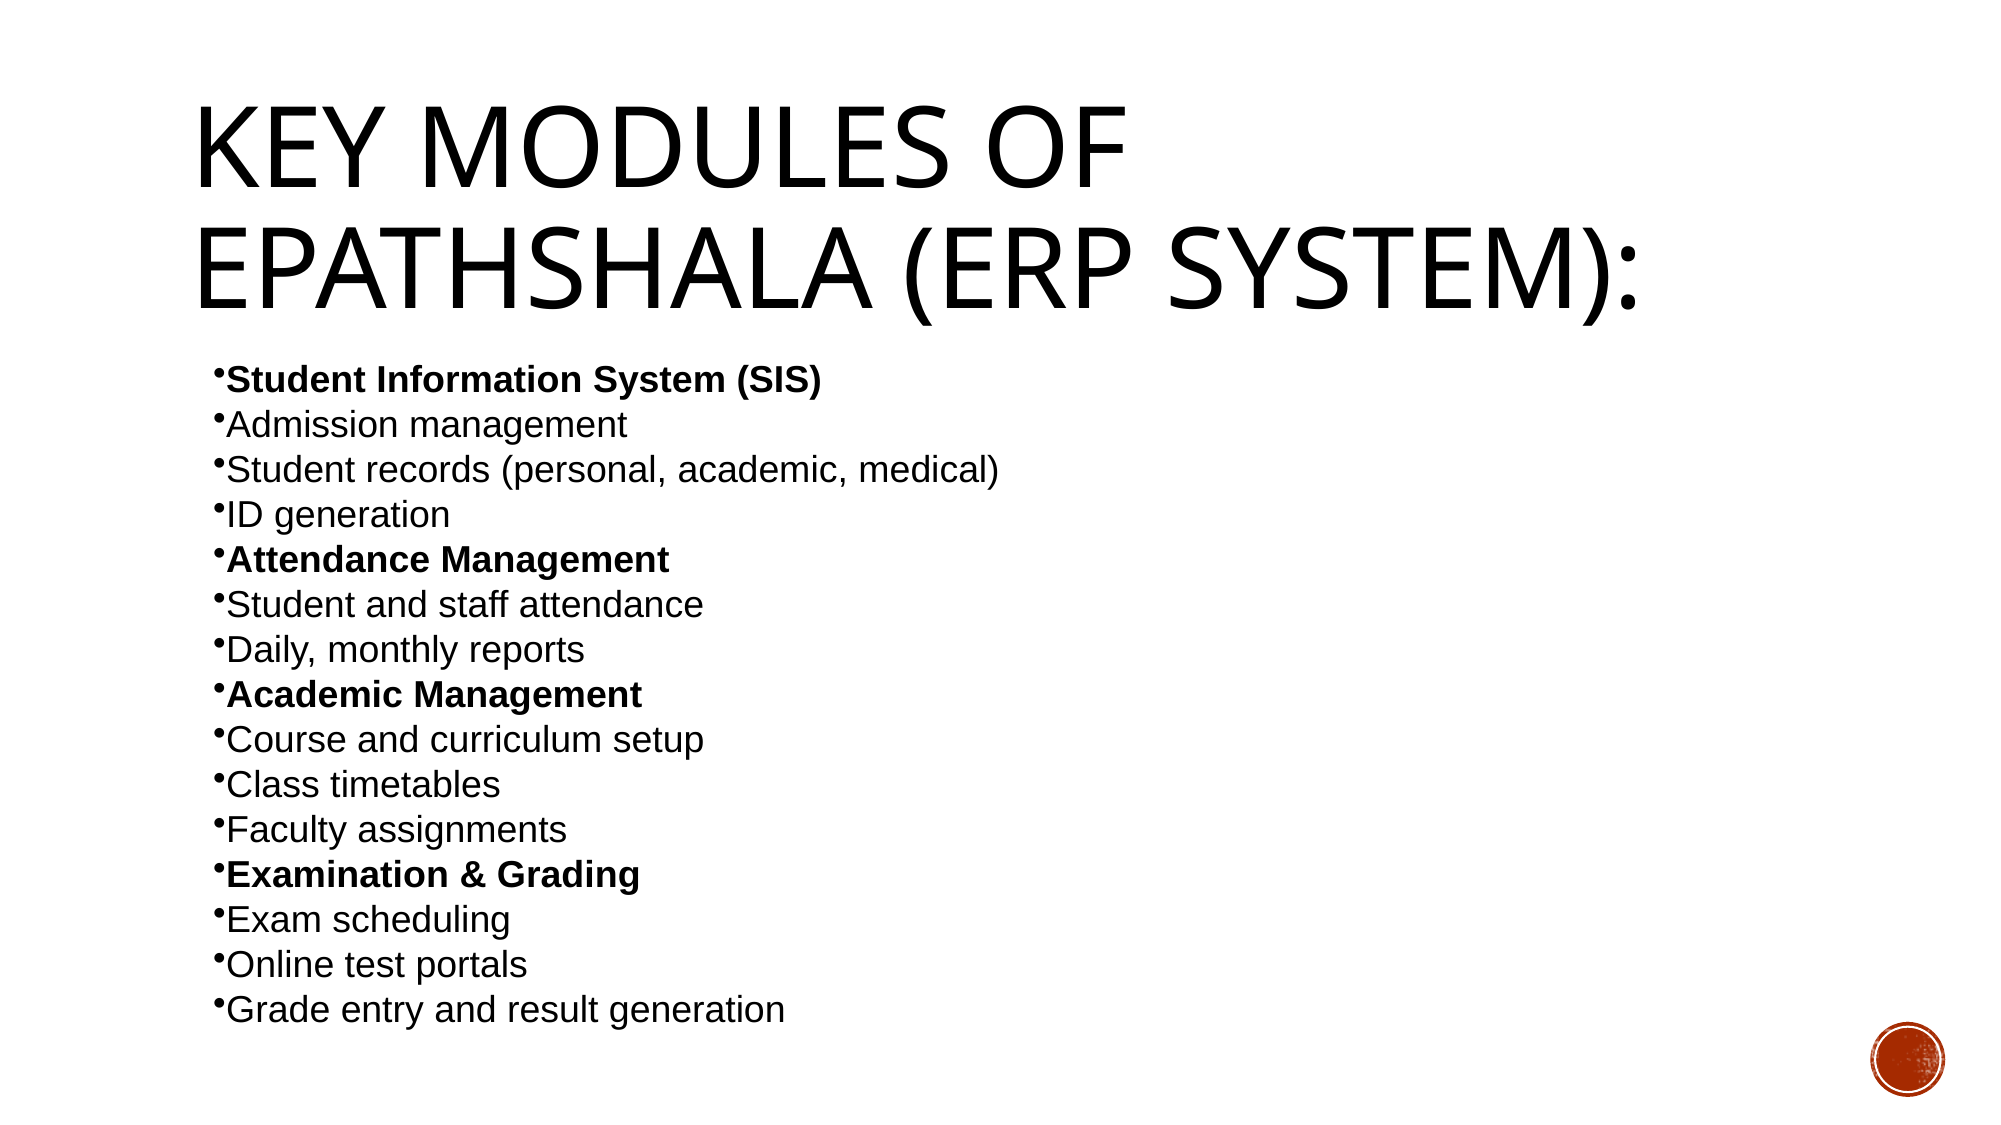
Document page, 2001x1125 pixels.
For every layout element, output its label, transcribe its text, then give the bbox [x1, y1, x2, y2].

list Student Information System (SIS) Admission management Student records (personal, academic, medical) ID generation Attendance Management Student and staff attendance Daily, monthly reports Academic Management Course and curriculum setup Class timetables Faculty assignments Examination & Grading Exam scheduling Online test portals Grade entry and result generation [198, 347, 1699, 1083]
title Key Modules of epathshala (ERP System): [175, 79, 1826, 344]
